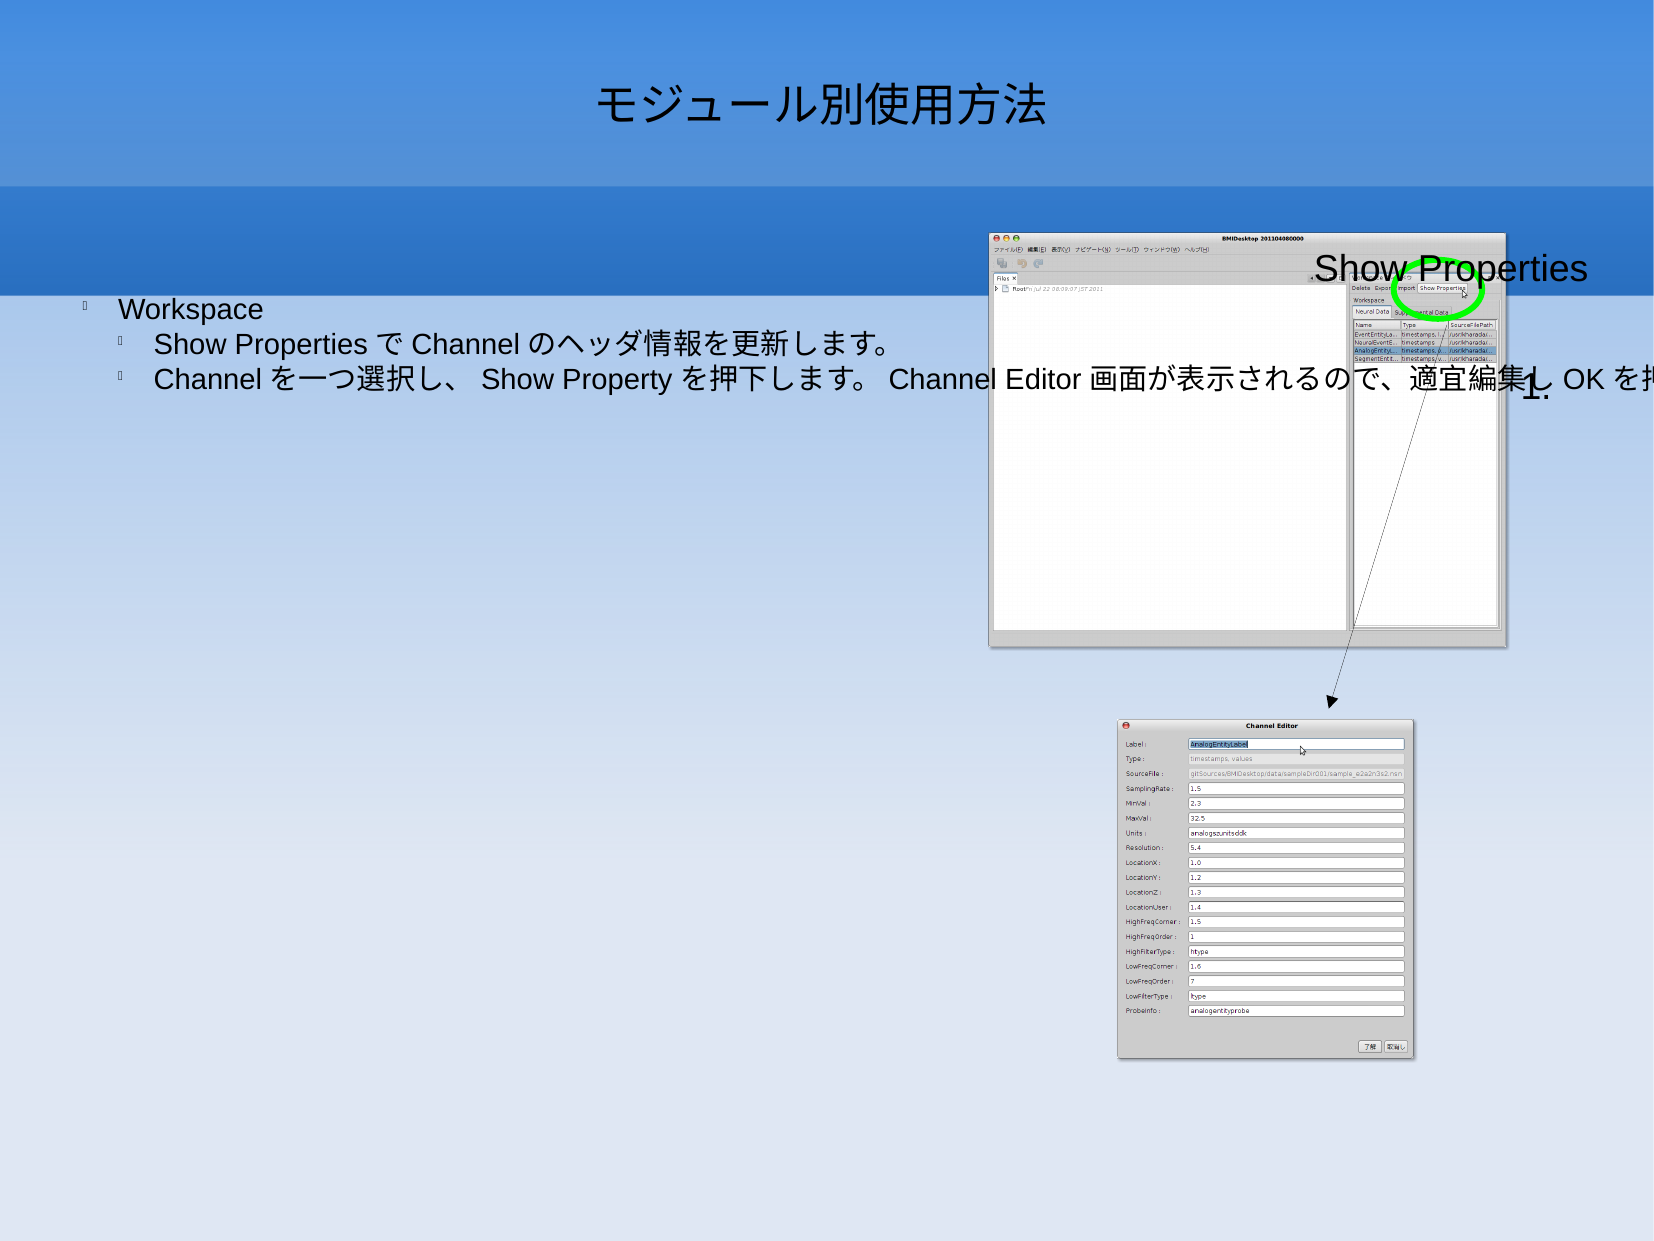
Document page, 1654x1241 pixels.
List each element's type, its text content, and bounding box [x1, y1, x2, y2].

picture [0, 0, 1654, 1241]
text_box [1326, 659, 1345, 709]
text_box 1. [1514, 354, 1567, 412]
text_box Show Properties [1514, 236, 1604, 293]
text_box モジュール別使用方法 [76, 0, 1565, 208]
text_box Workspace Show PropertiesでChannelのヘッダ情報を更新します。 Channelを一つ選択し、Show Propertyを押下します。Channel Editor画面が表示されるので、適宜編集しOKを押下することで、Channelのヘッダ情報を更新します。 [82, 290, 809, 1109]
